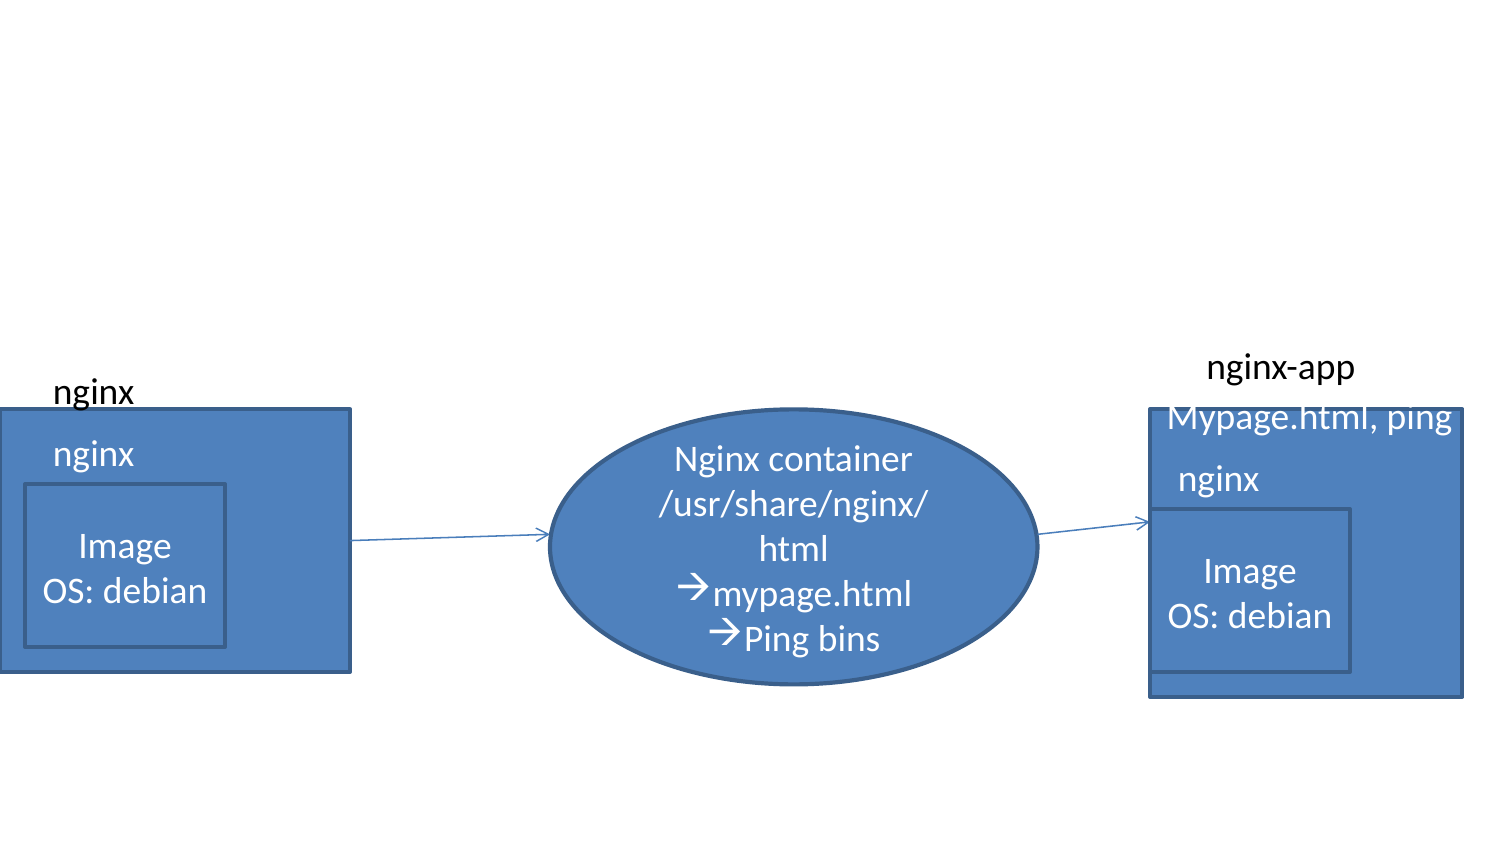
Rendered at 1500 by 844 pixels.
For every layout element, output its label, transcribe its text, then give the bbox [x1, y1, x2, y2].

text_box Image OS: debian [23, 482, 227, 649]
text_box nginx [38, 421, 150, 482]
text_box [349, 534, 551, 541]
text_box Image OS: debian [1148, 507, 1352, 674]
text_box nginx [38, 359, 150, 419]
text_box i [0, 407, 352, 674]
text_box Mypage.html, ping [1151, 384, 1468, 445]
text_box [1037, 521, 1151, 535]
text_box [1148, 407, 1464, 699]
text_box nginx [1163, 446, 1275, 507]
text_box Nginx container /usr/share/nginx/html mypage.html Ping bins [547, 407, 1040, 687]
text_box nginx-app [1191, 334, 1371, 395]
